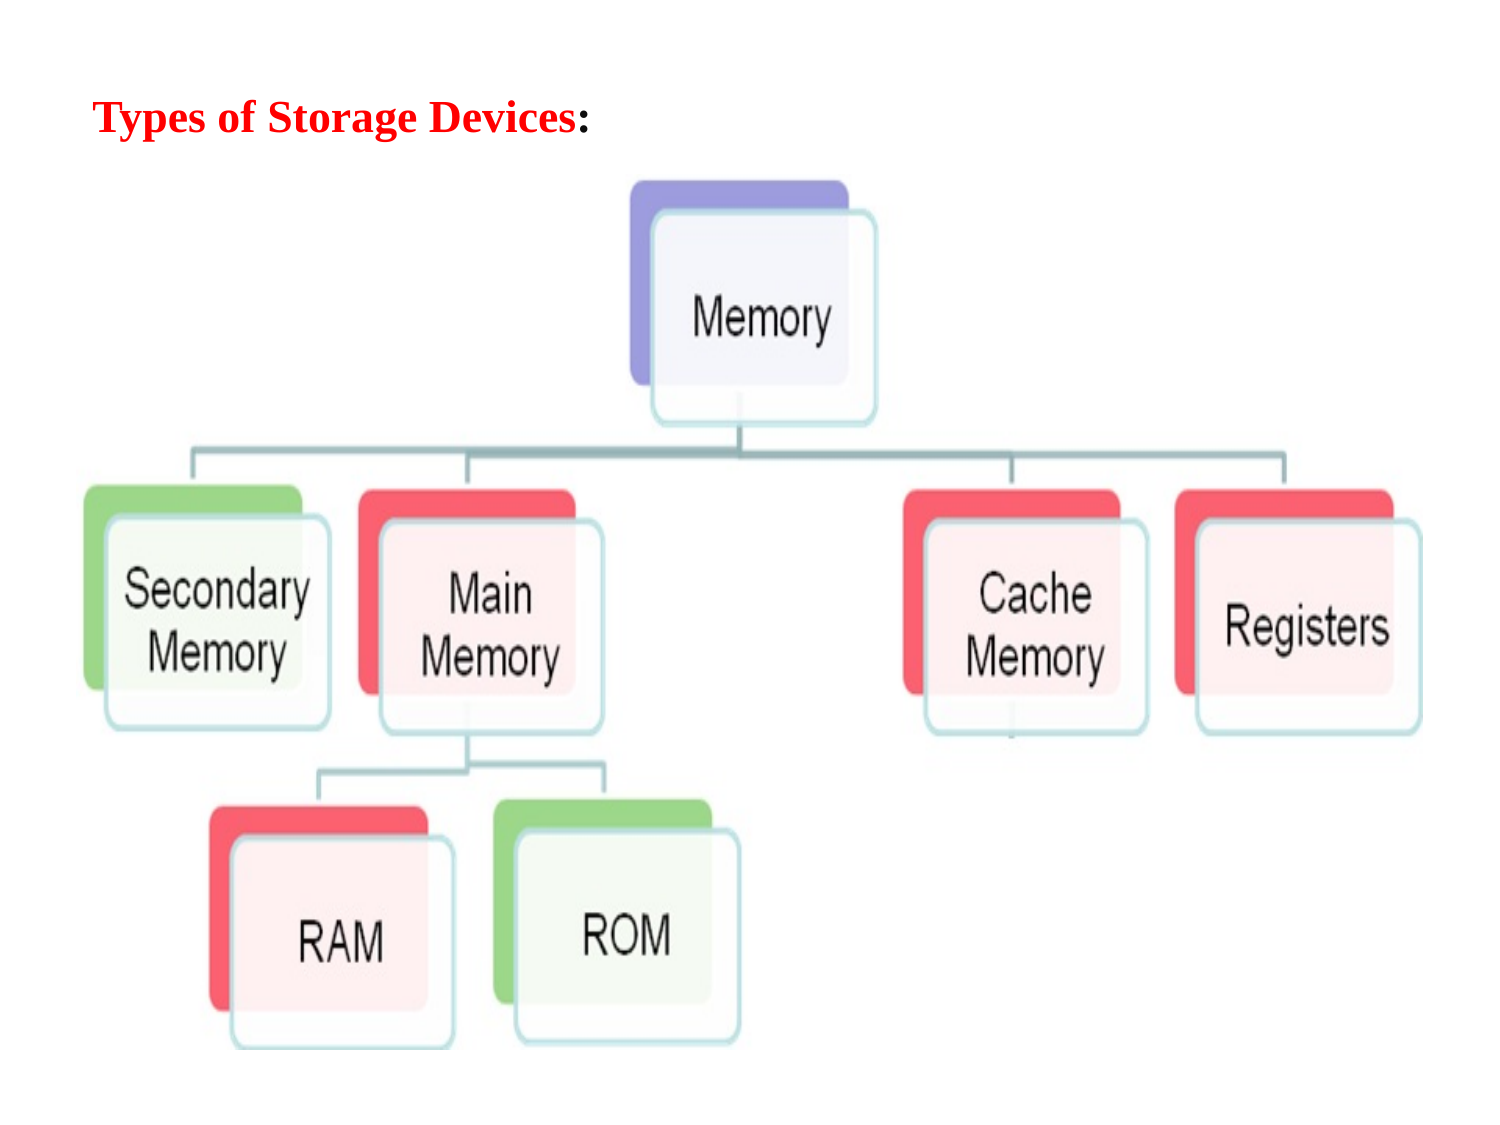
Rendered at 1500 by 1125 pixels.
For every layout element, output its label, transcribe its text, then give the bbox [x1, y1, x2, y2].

picture [76, 174, 1424, 1051]
text_box Types of Storage Devices: [77, 79, 607, 150]
